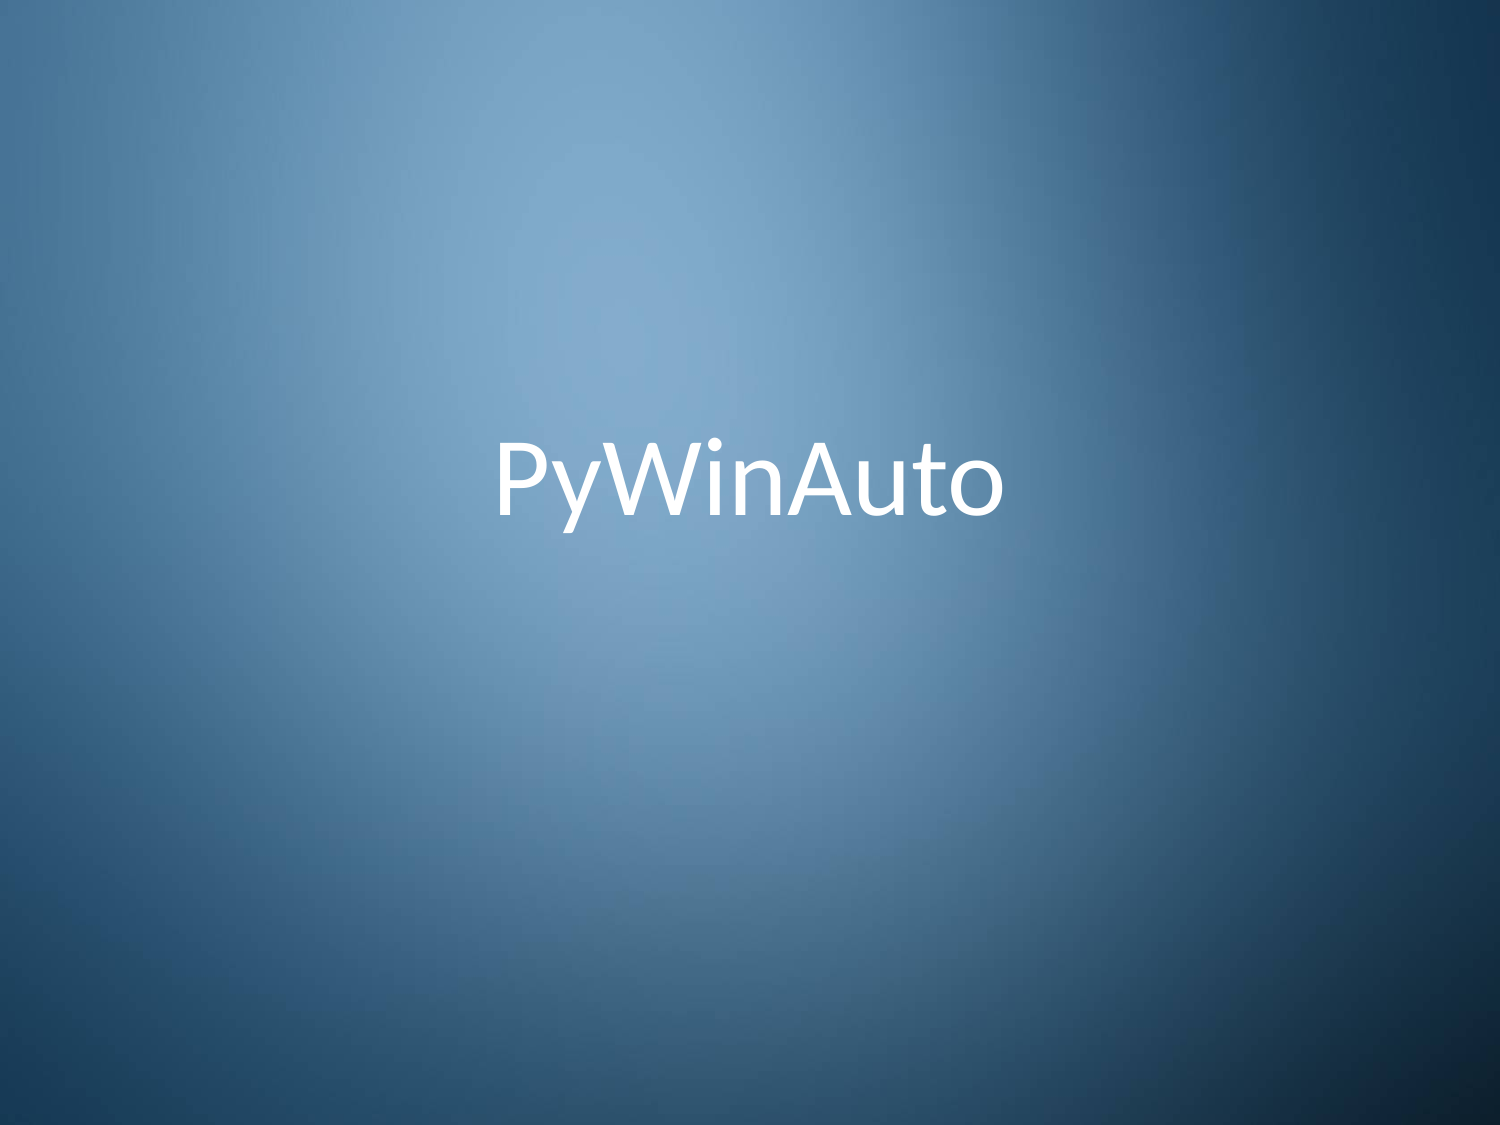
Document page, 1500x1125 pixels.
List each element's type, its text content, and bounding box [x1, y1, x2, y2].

title PyWinAuto [112, 349, 1388, 591]
picture [0, 0, 1500, 1125]
